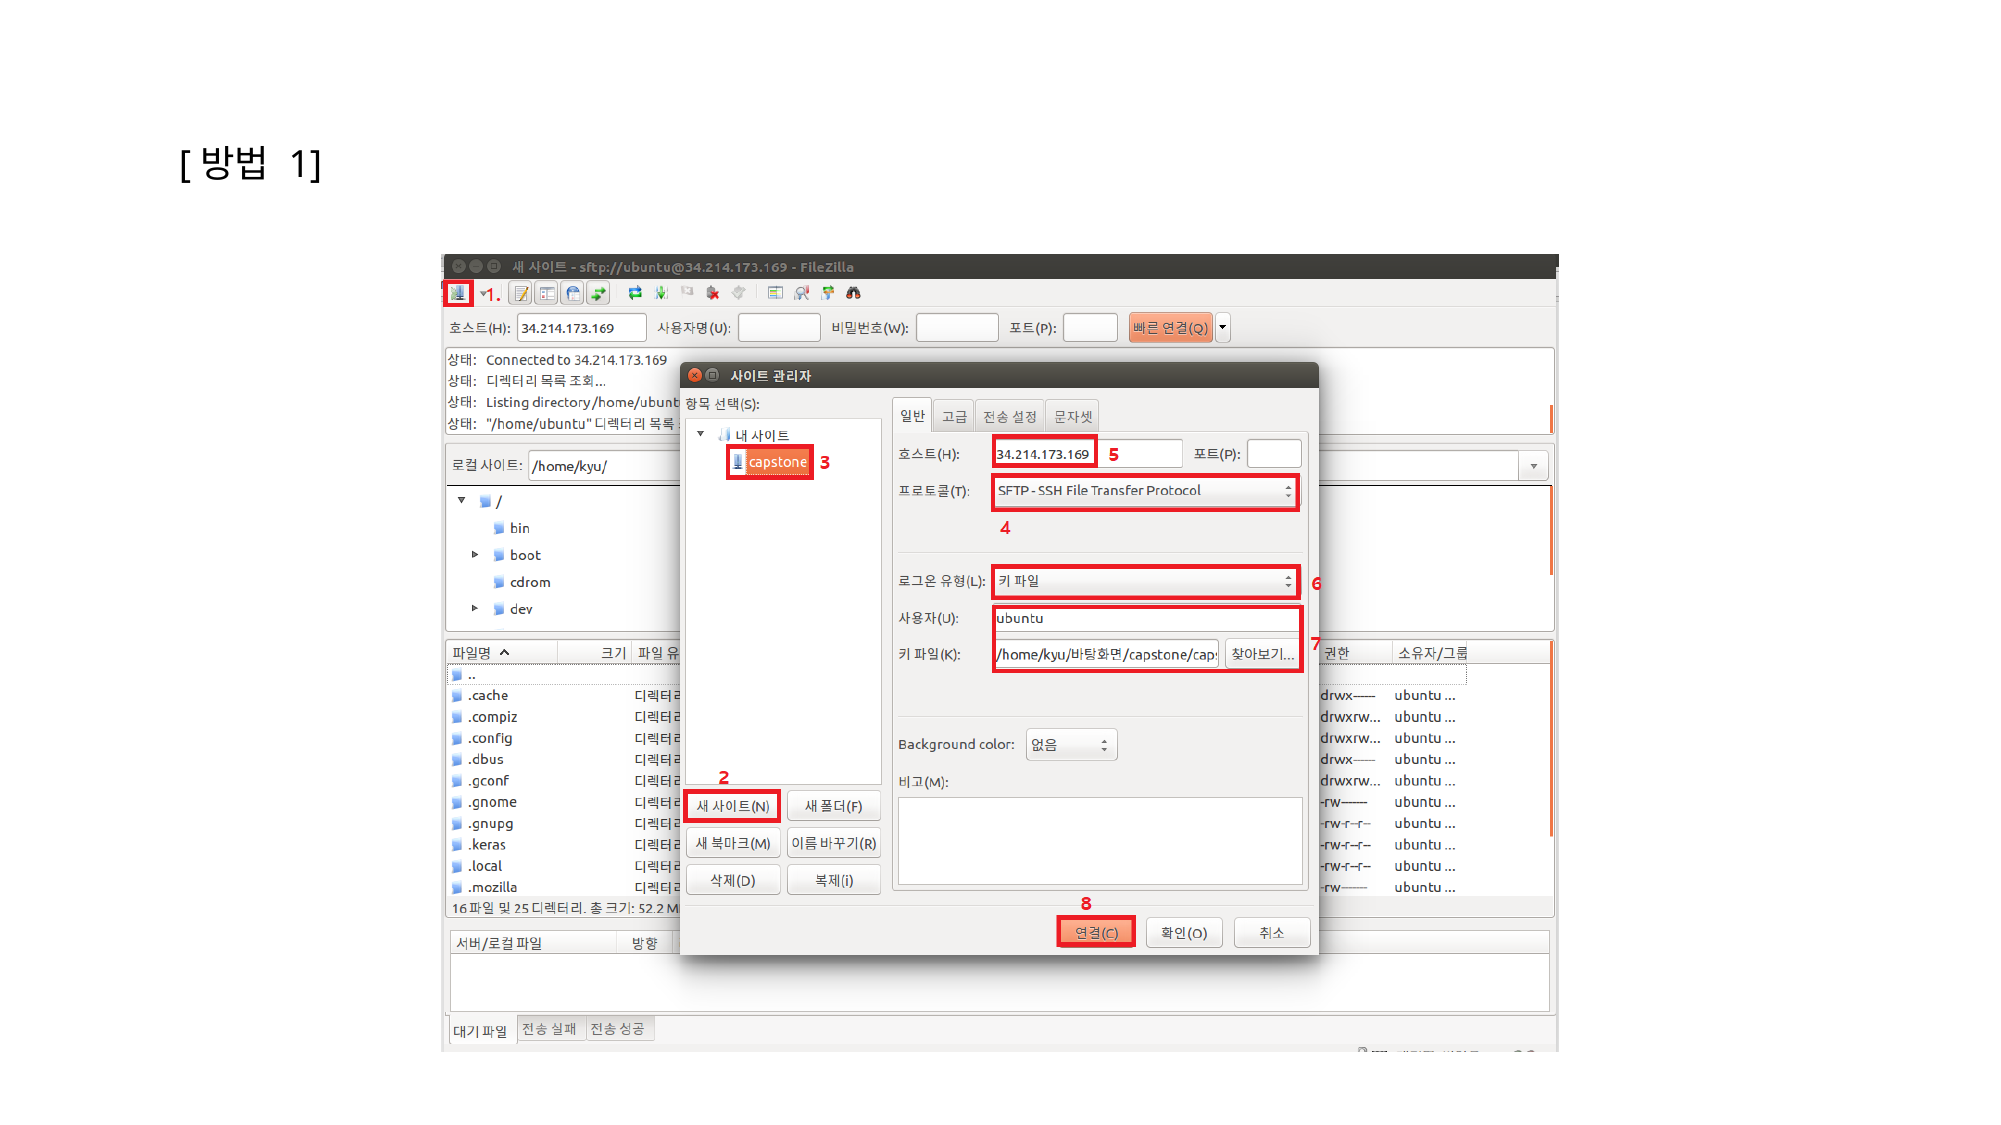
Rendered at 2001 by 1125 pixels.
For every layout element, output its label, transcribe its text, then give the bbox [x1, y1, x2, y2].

text_box [방법 1] [164, 132, 338, 193]
picture [440, 254, 1559, 1052]
